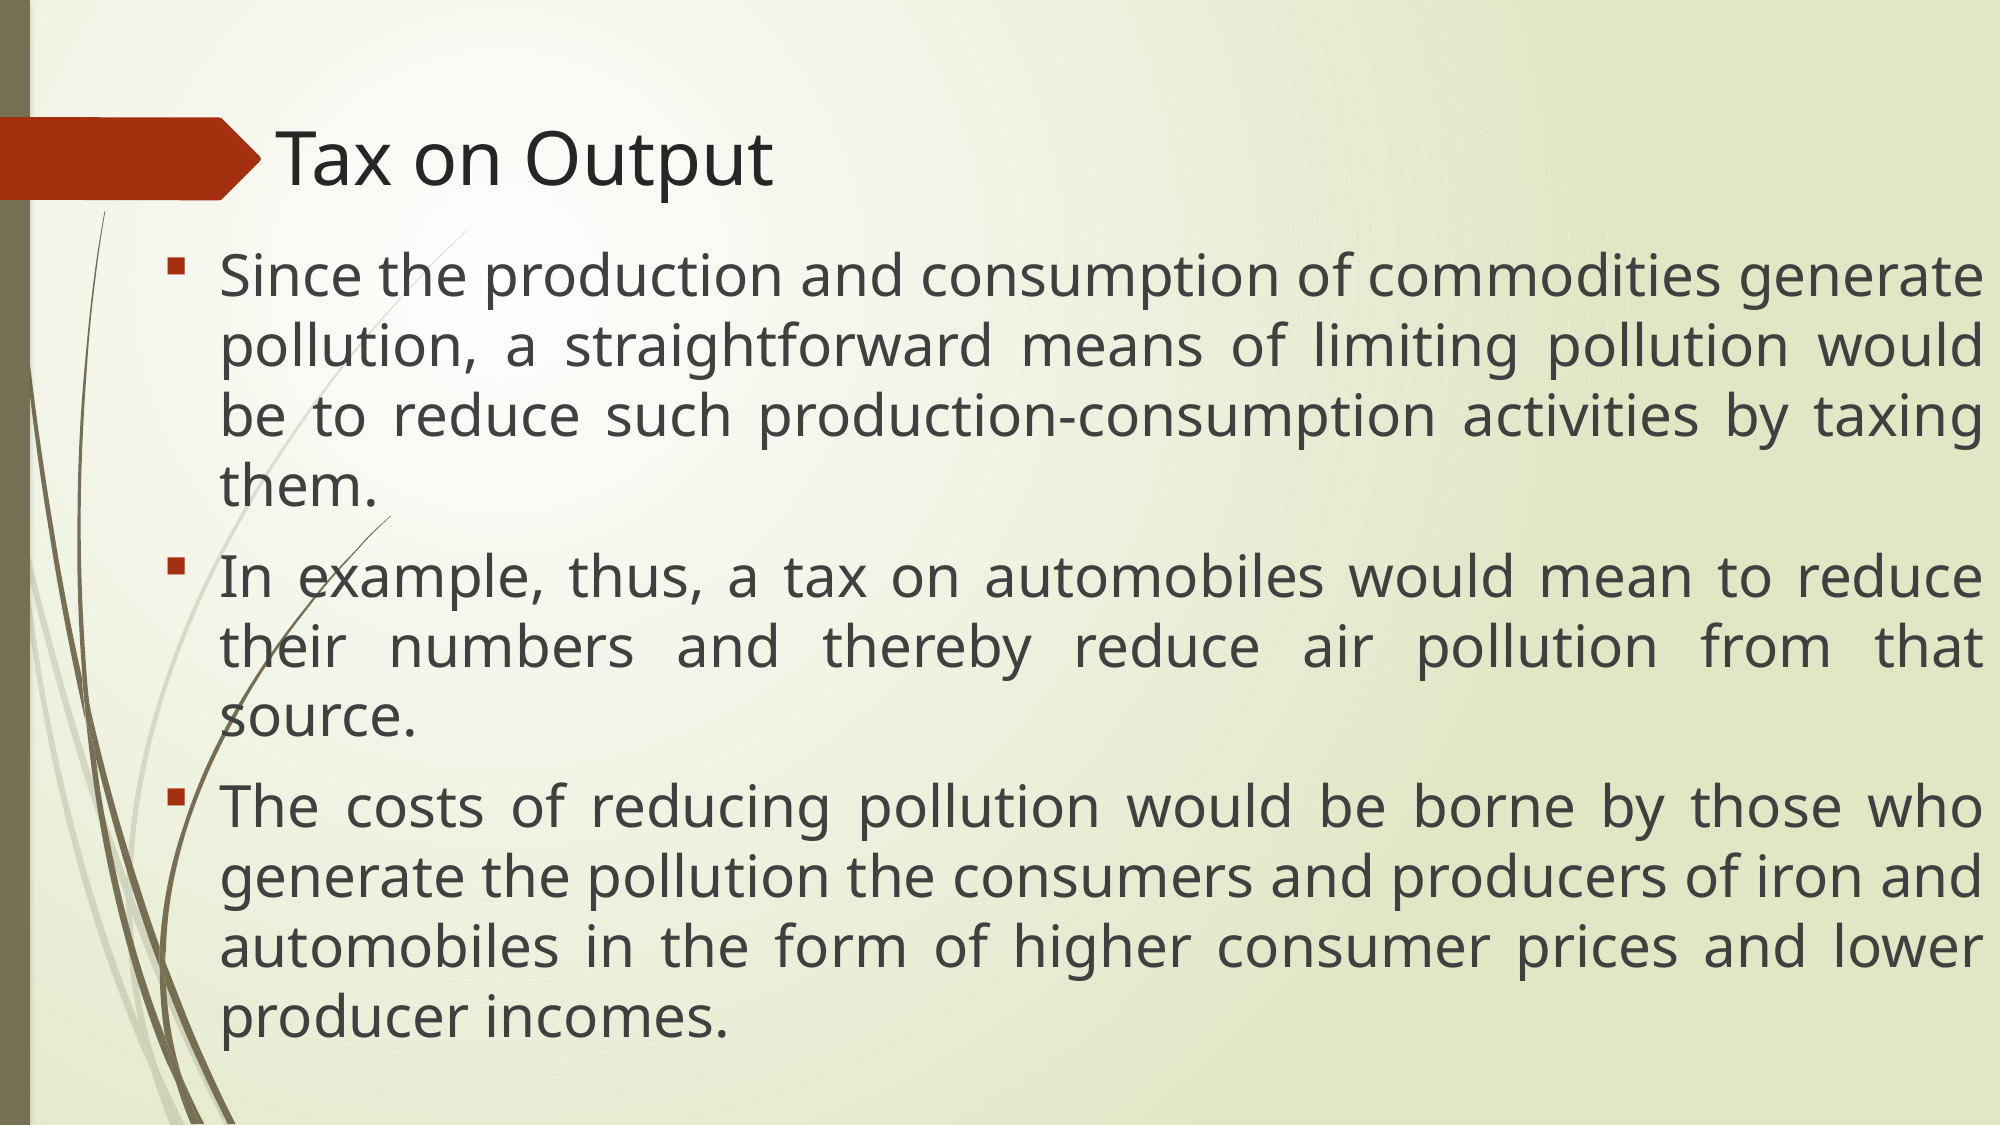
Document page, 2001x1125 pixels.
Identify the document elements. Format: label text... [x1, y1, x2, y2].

list Since the production and consumption of commodities generate pollution, a straightforward means of limiting pollution would be to reduce such production-consumption activities by taxing them. In example, thus, a tax on automobiles would mean to reduce their numbers and thereby reduce air pollution from that source. The costs of reducing pollution would be borne by those who generate the pollution the consumers and producers of iron and automobiles in the form of higher consumer prices and lower producer incomes. [147, 231, 2000, 1125]
title Tax on Output [260, 102, 2000, 231]
